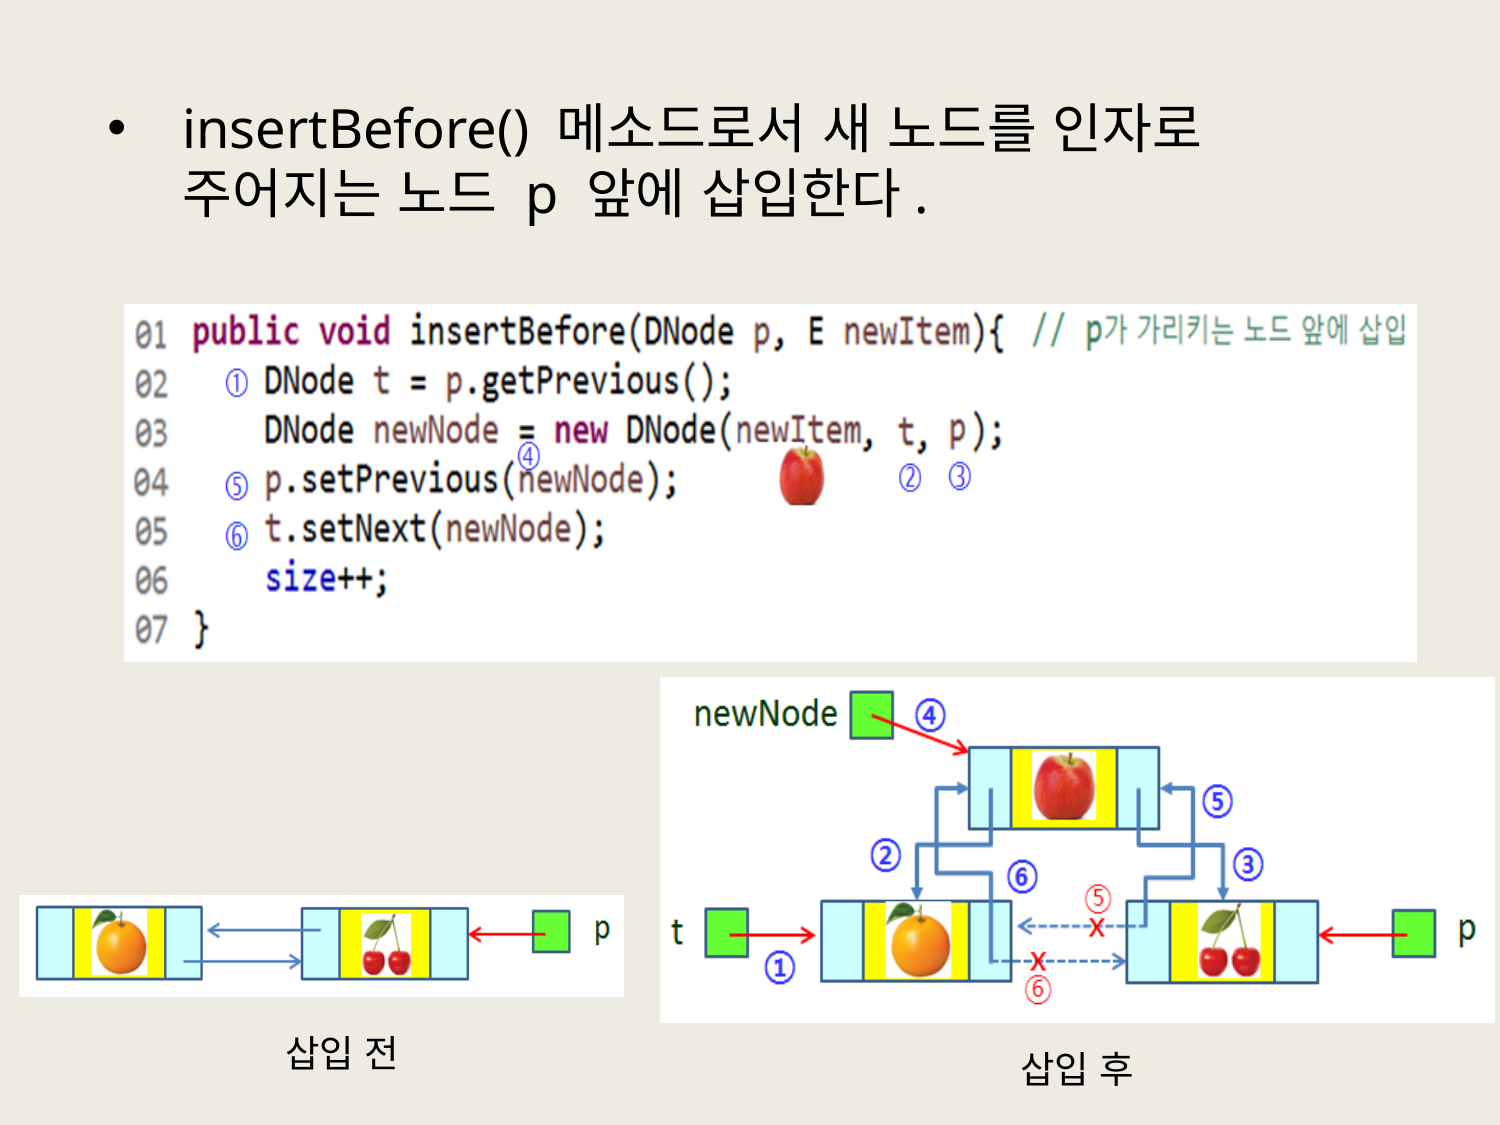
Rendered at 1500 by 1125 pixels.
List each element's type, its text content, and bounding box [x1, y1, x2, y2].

text_box insertBefore() 메소드로서 새 노드를 인자로 주어지는 노드 p 앞에 삽입한다. [92, 86, 1417, 232]
text_box 삽입 후 [1005, 1039, 1150, 1099]
picture [19, 895, 624, 997]
picture [124, 304, 1418, 662]
text_box 삽입 전 [270, 1022, 415, 1083]
picture [660, 677, 1495, 1023]
